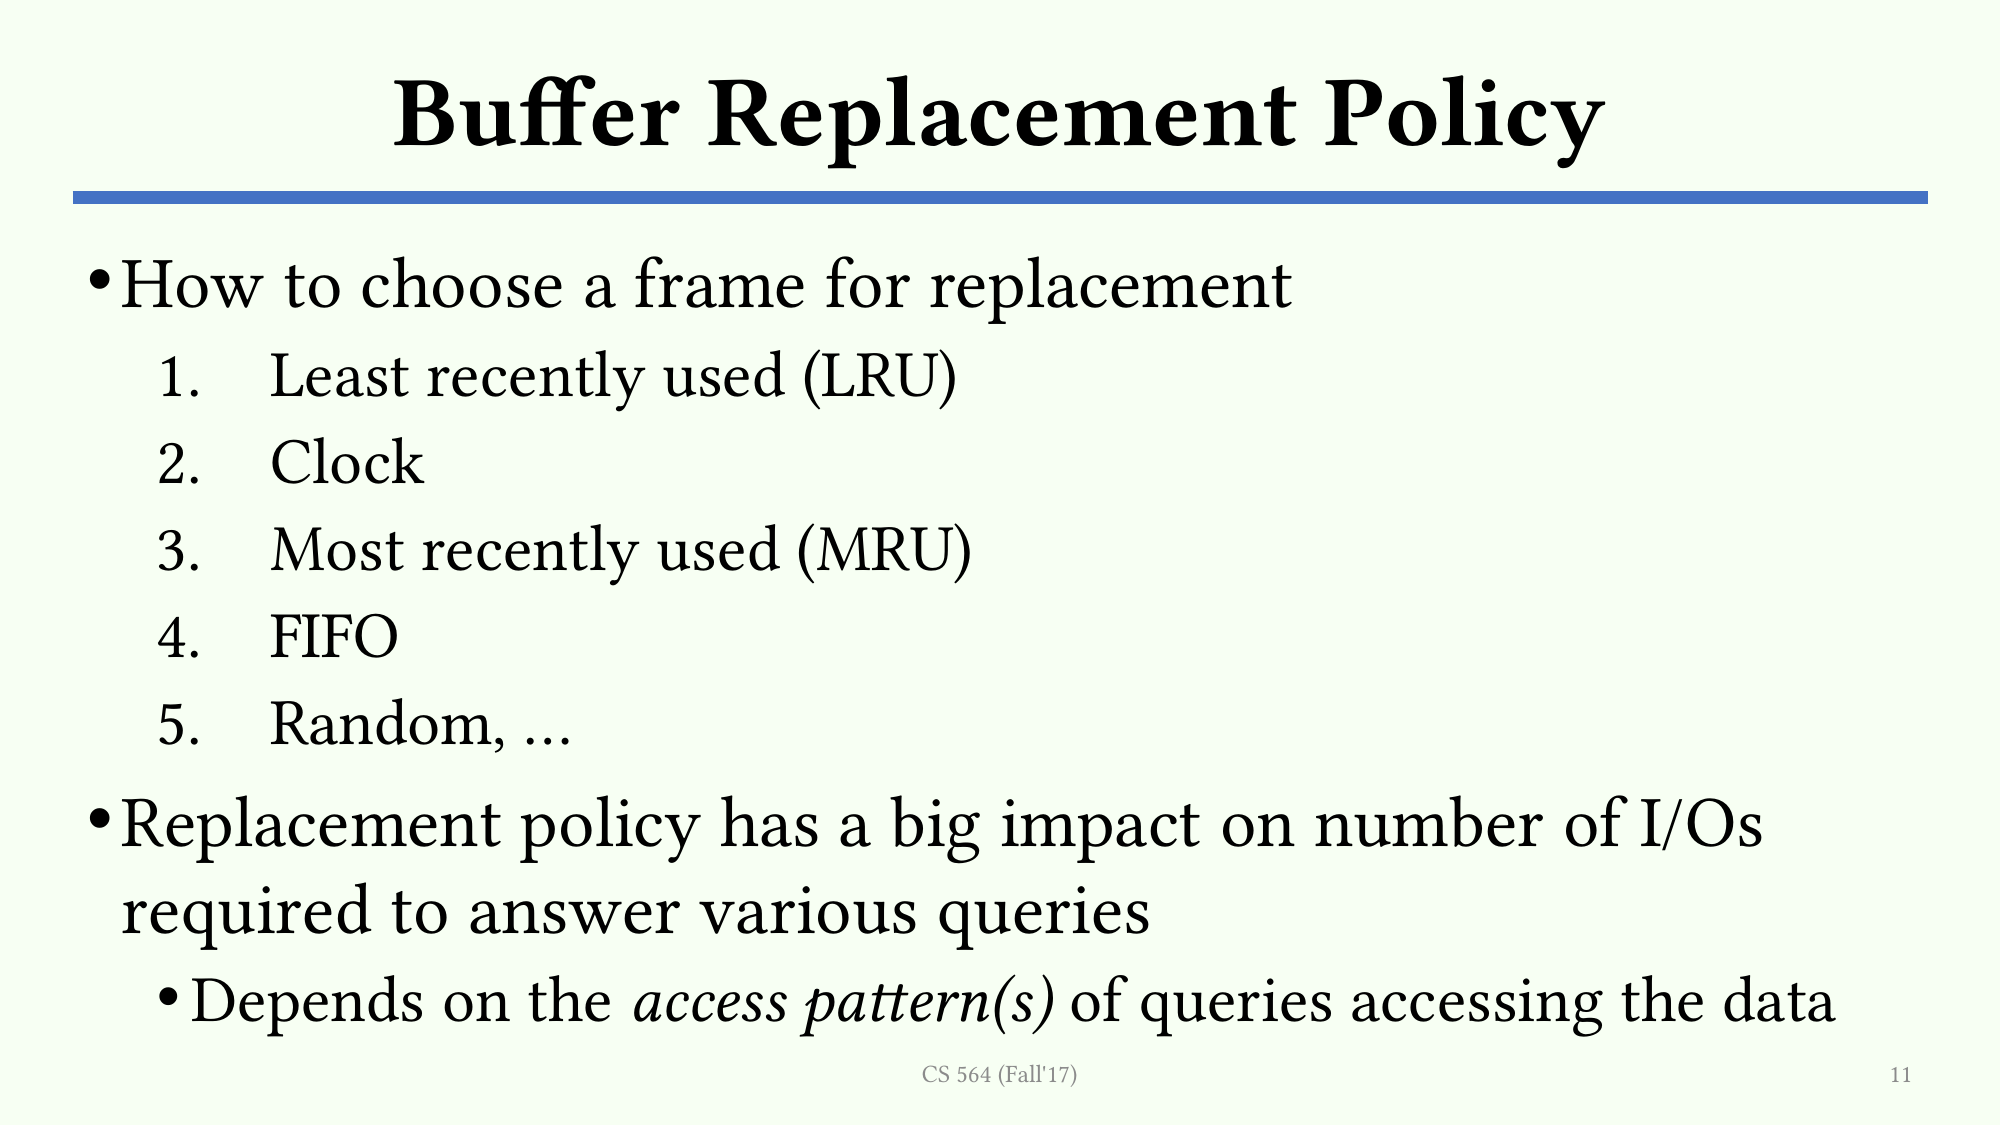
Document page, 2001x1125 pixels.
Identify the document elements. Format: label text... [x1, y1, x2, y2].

slide_number 11 [1412, 1042, 1928, 1103]
footer CS 564 (Fall'17) [662, 1042, 1338, 1103]
title Buffer Replacement Policy [72, 35, 1928, 191]
list How to choose a frame for replacement Least recently used (LRU) Clock Most recently used (MRU) FIFO Random, … Replacement policy has a big impact on number of I/Os required to answer various queries Depends on the access pattern(s) of queries accessing the data [72, 227, 1928, 1043]
